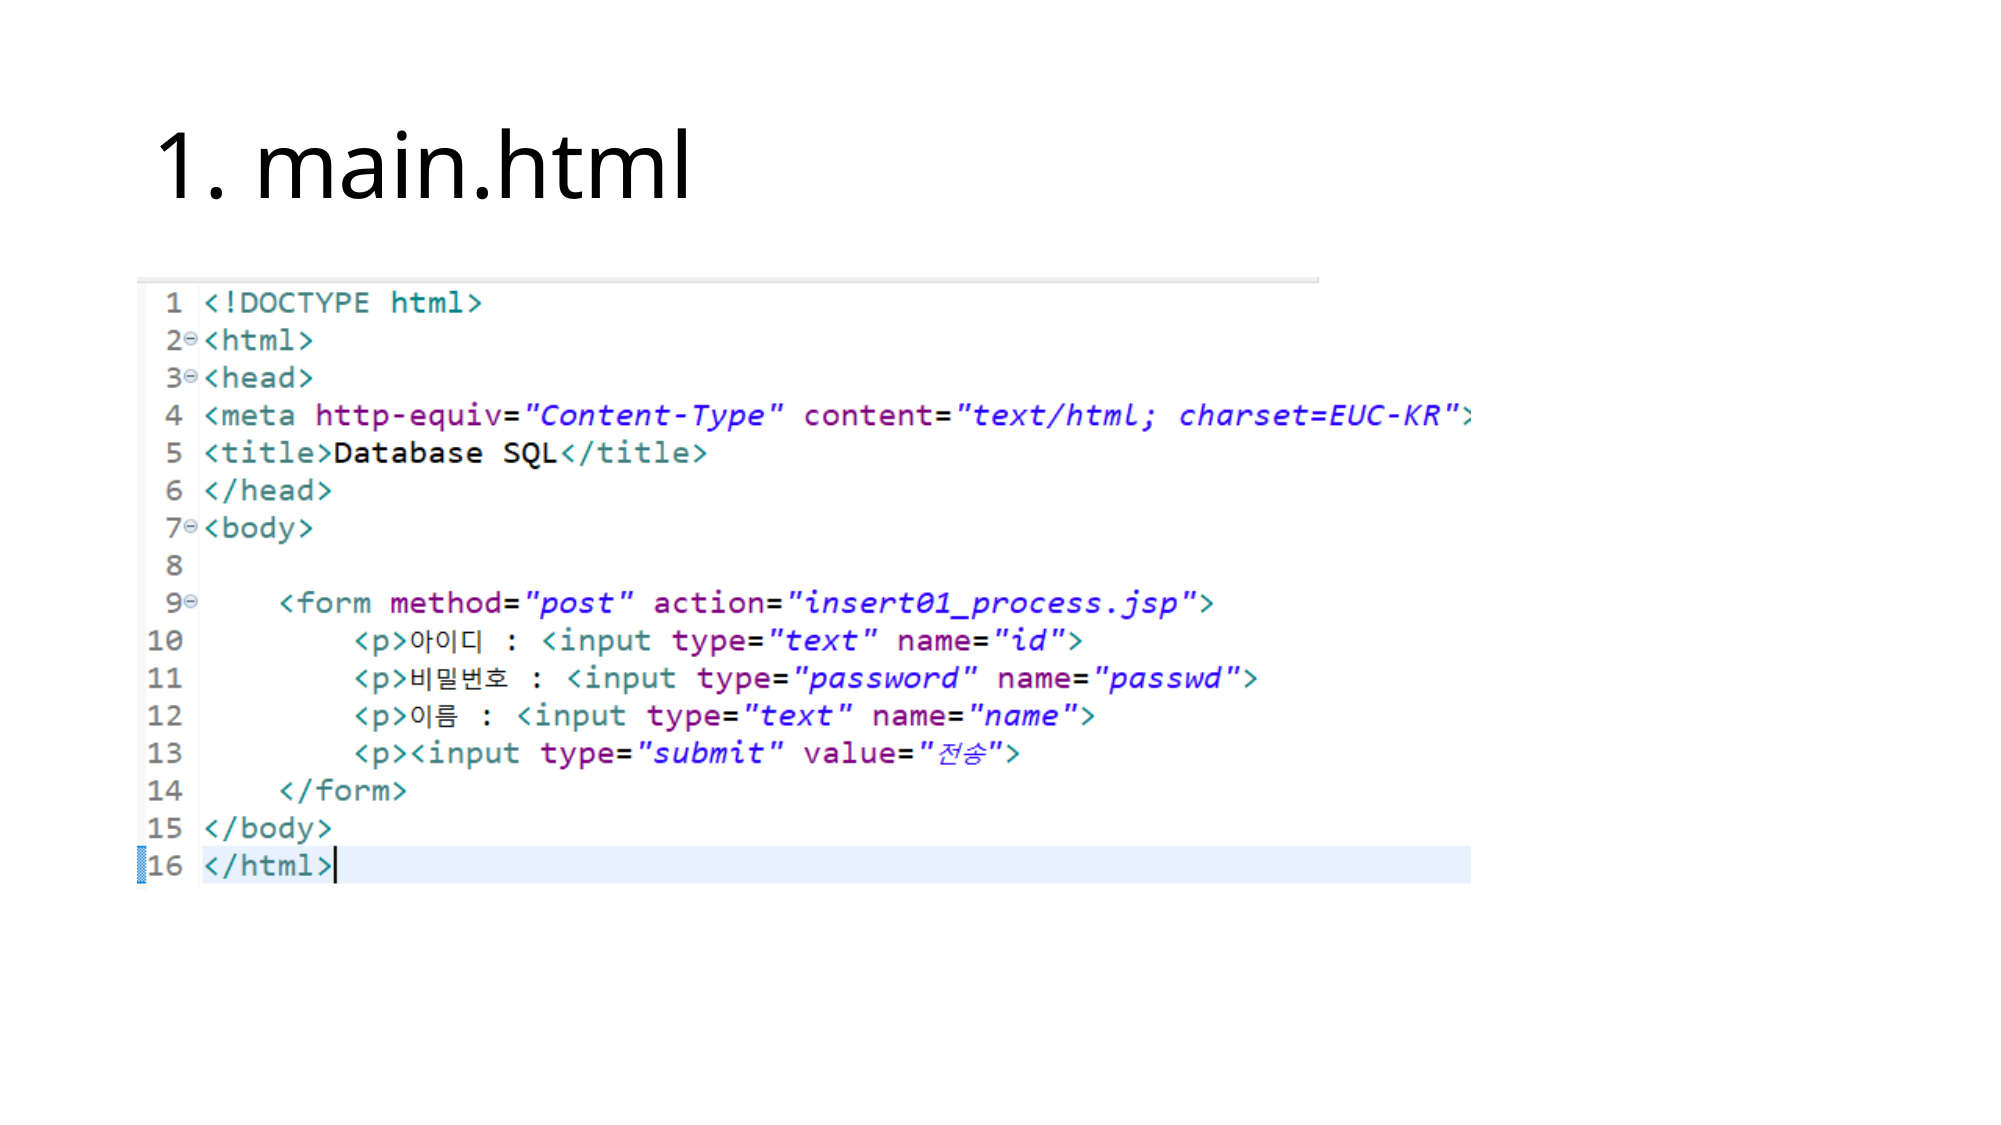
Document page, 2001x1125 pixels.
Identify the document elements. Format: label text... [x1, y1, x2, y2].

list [137, 277, 1471, 890]
title 1. main.html [137, 59, 1863, 278]
